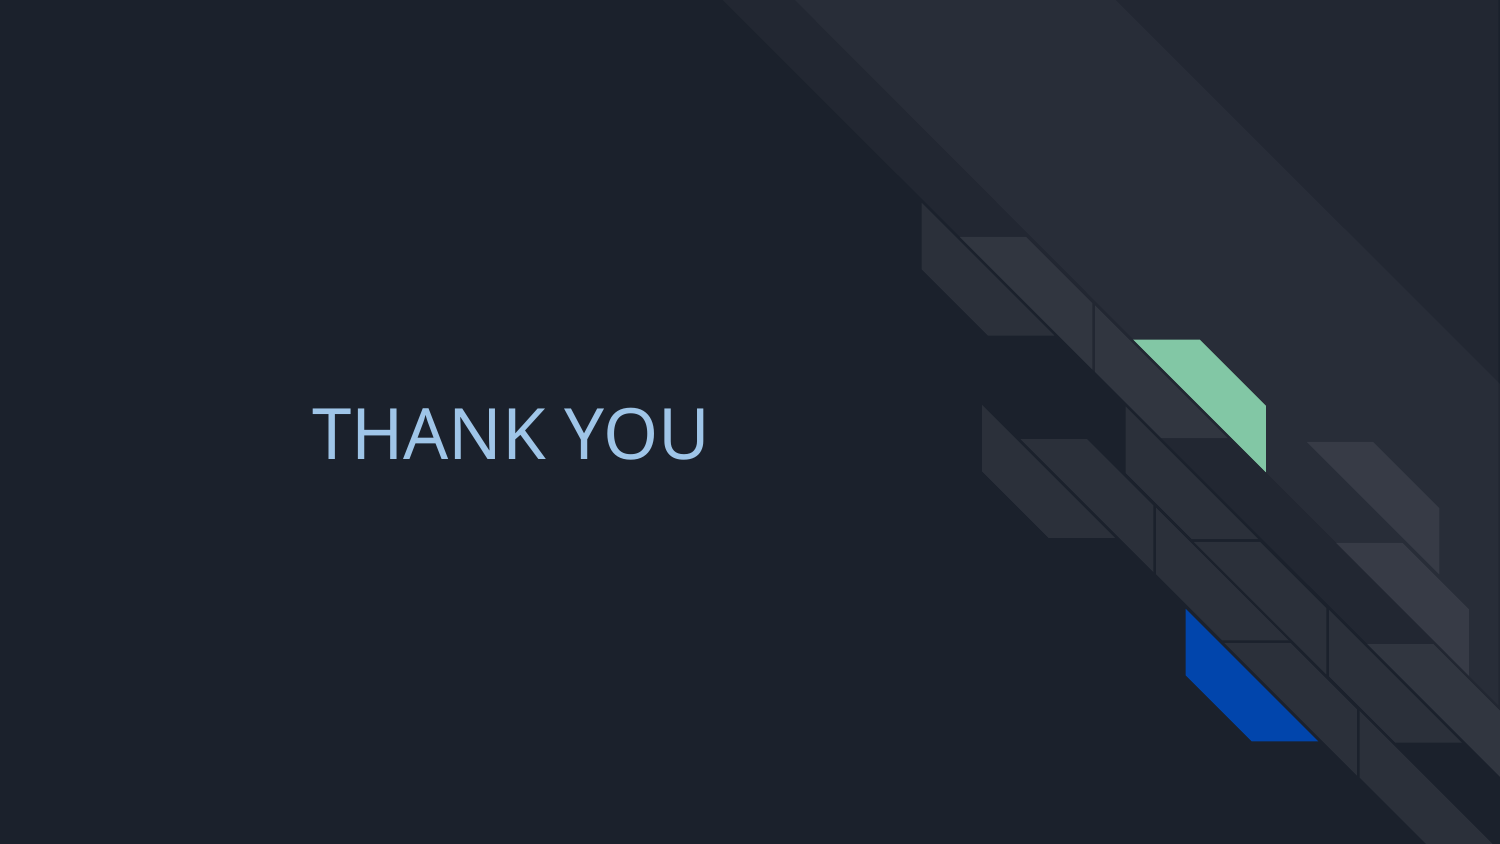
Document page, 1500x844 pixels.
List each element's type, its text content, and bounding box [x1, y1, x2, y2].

title THANK YOU [135, 142, 888, 720]
